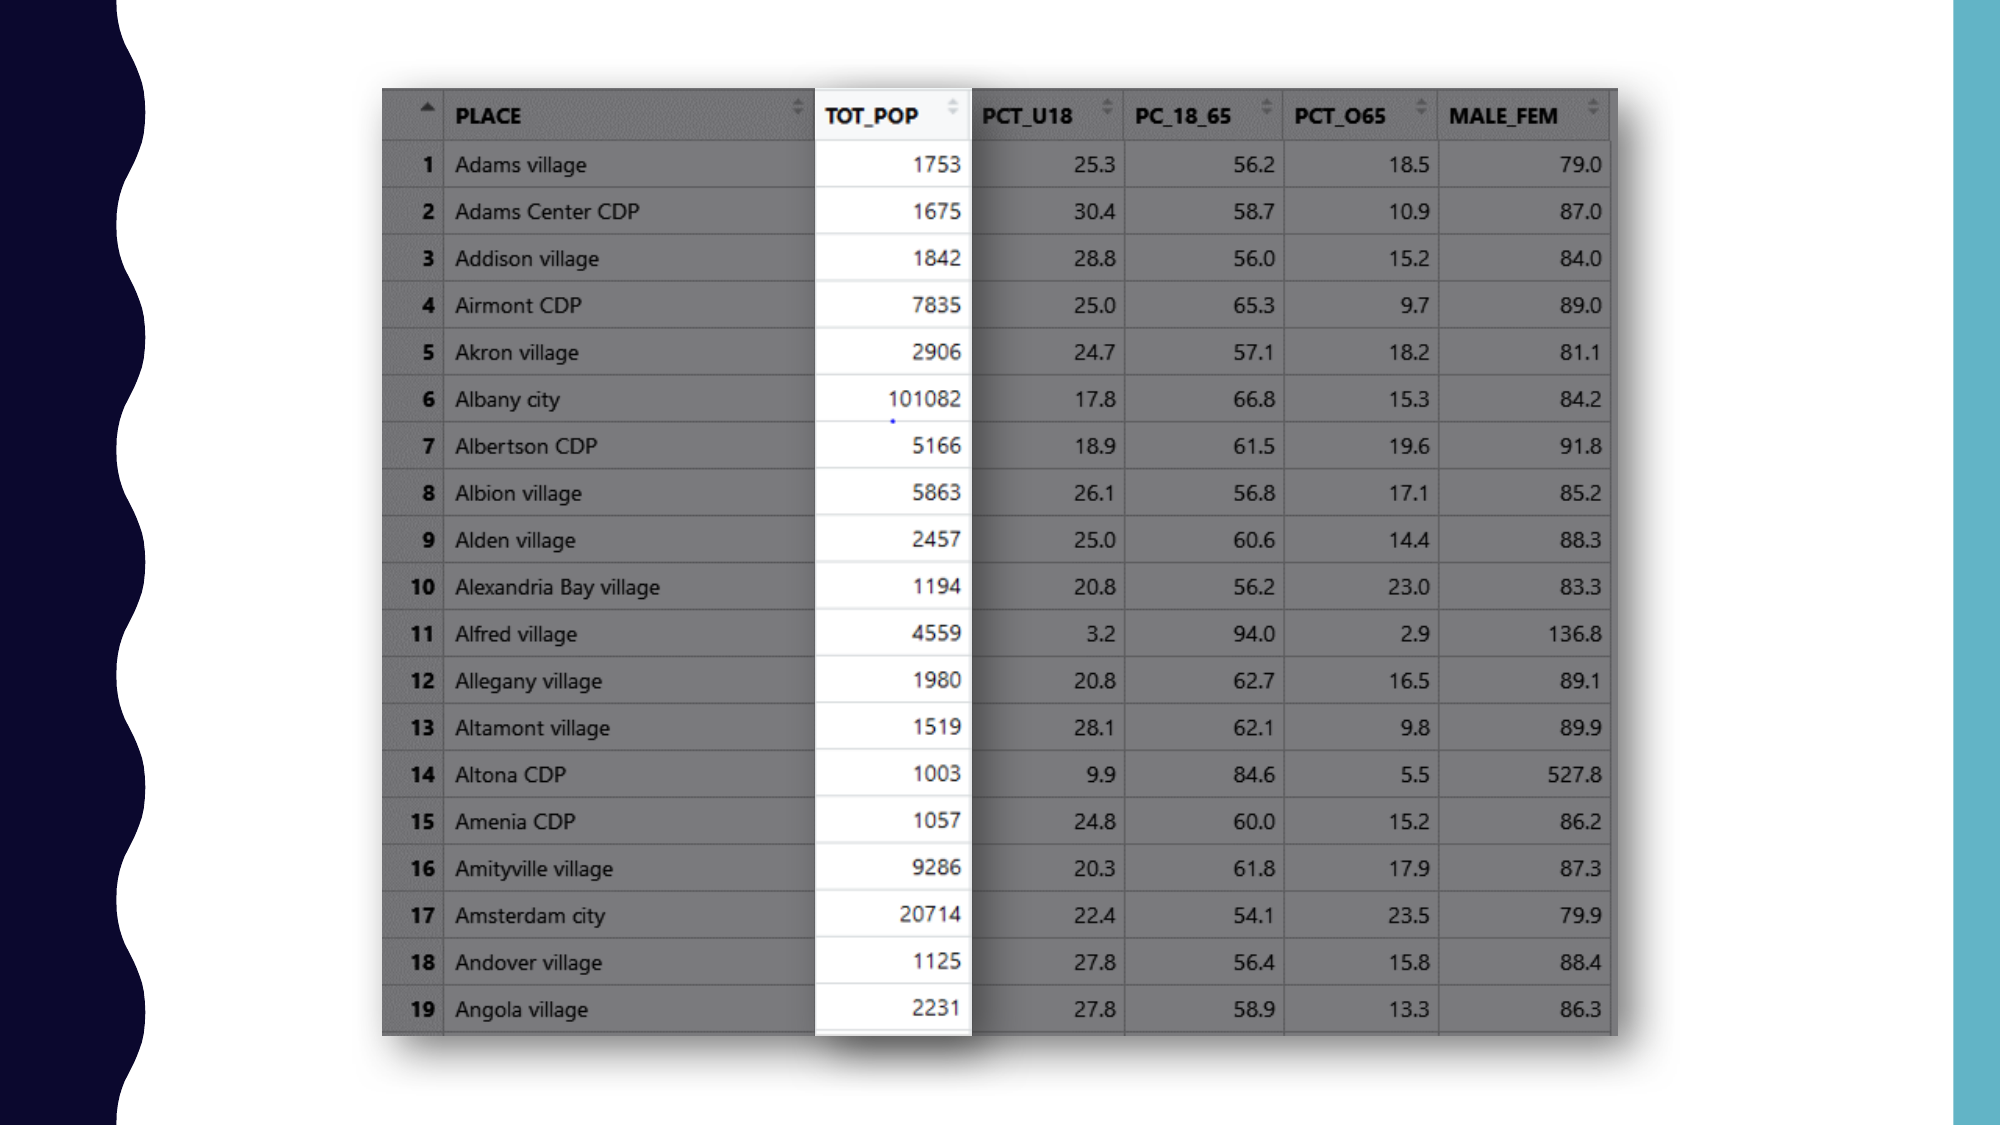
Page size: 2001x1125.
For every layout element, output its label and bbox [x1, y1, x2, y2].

picture [381, 88, 1618, 1036]
